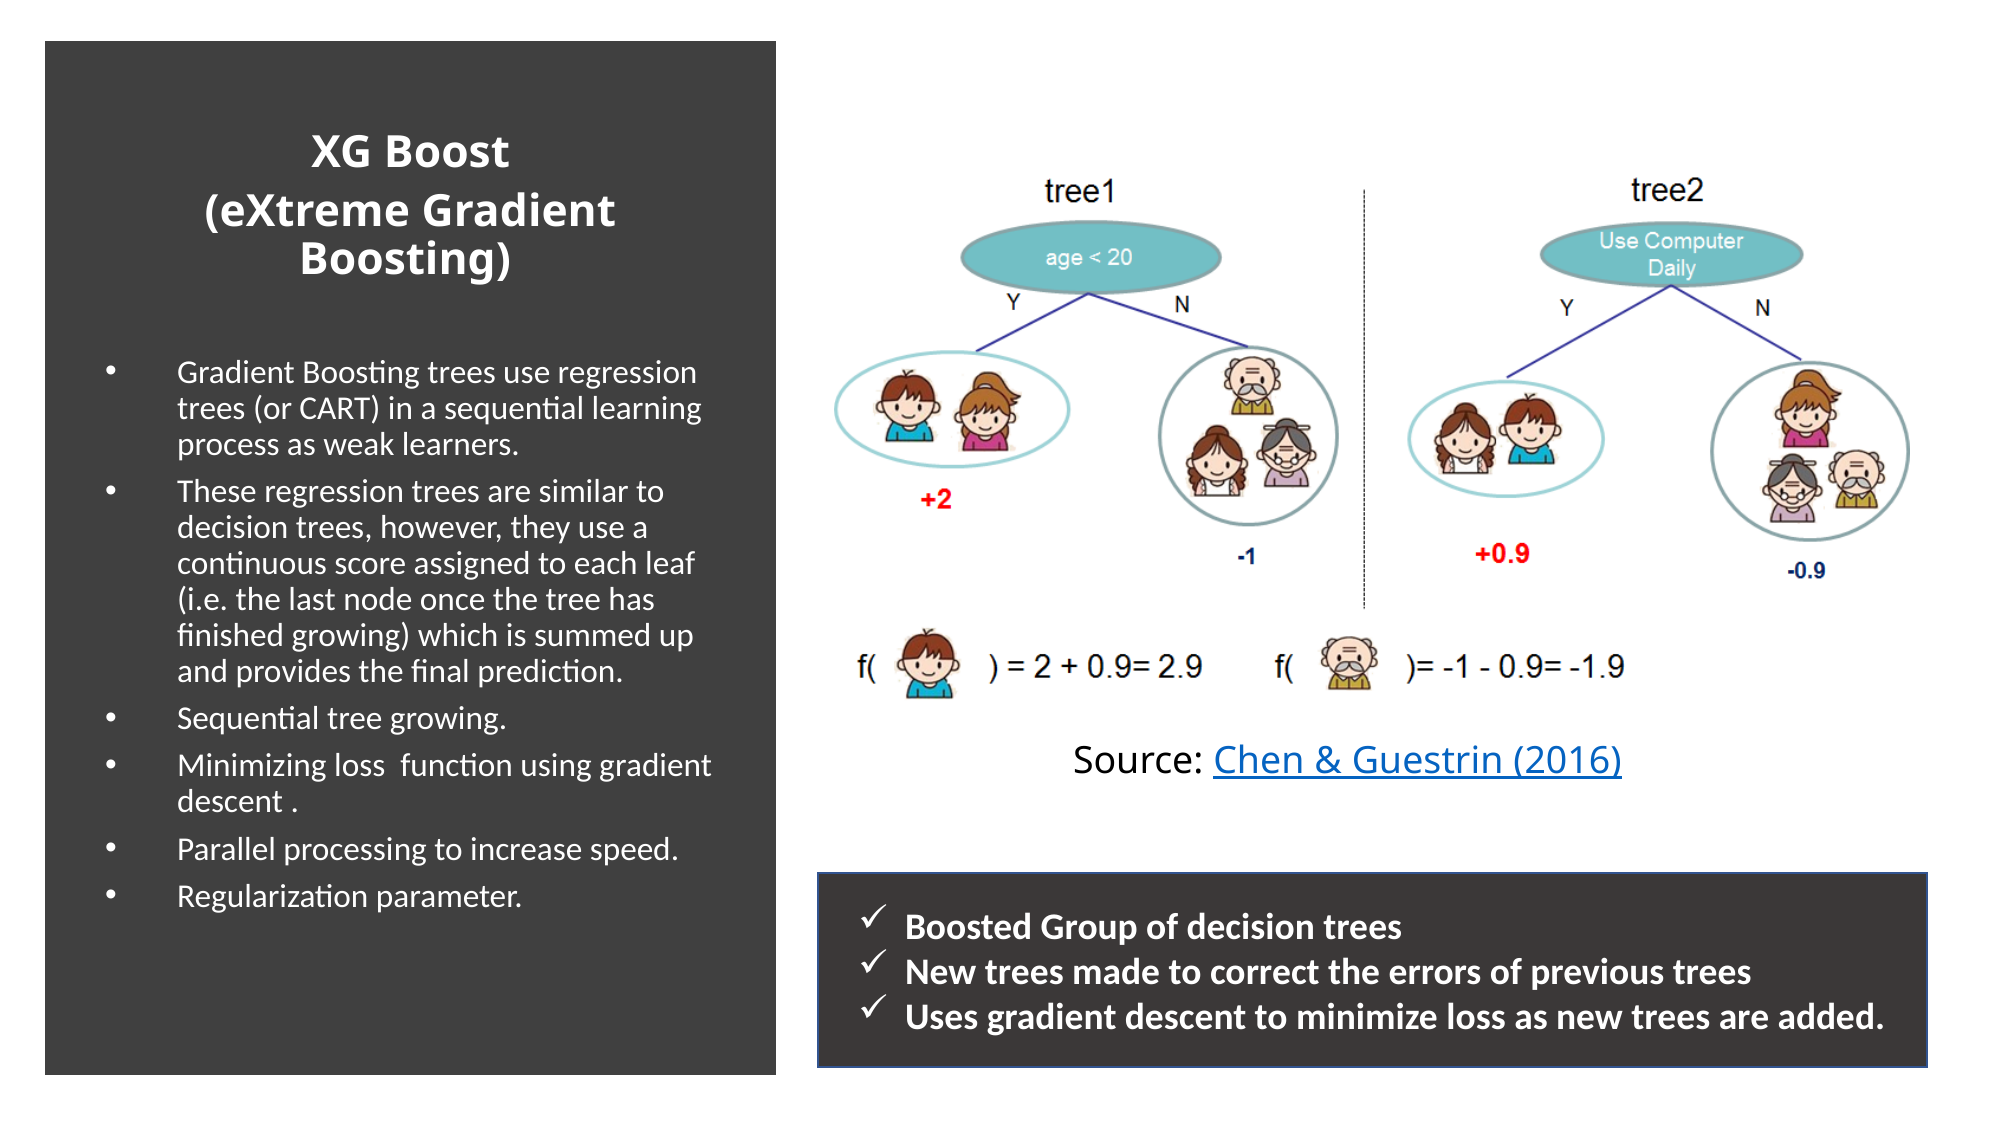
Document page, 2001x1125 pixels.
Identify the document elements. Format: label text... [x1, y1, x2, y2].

text_box Source: Chen & Guestrin (2016) [1048, 728, 1637, 795]
text_box XG Boost (eXtreme Gradient Boosting) Gradient Boosting trees use regression trees (or CART) in a sequential learning process as weak learners. These regression trees are similar to decision trees, however, they use a continuous score assigned to each leaf (i.e. the last node once the tree has finished growing) which is summed up and provides the final prediction. Sequential tree growing. Minimizing loss function using gradient descent . Parallel processing to increase speed. Regularization parameter. [90, 121, 732, 936]
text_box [817, 873, 1928, 1067]
text_box [54, 50, 767, 1066]
picture [834, 161, 1910, 705]
